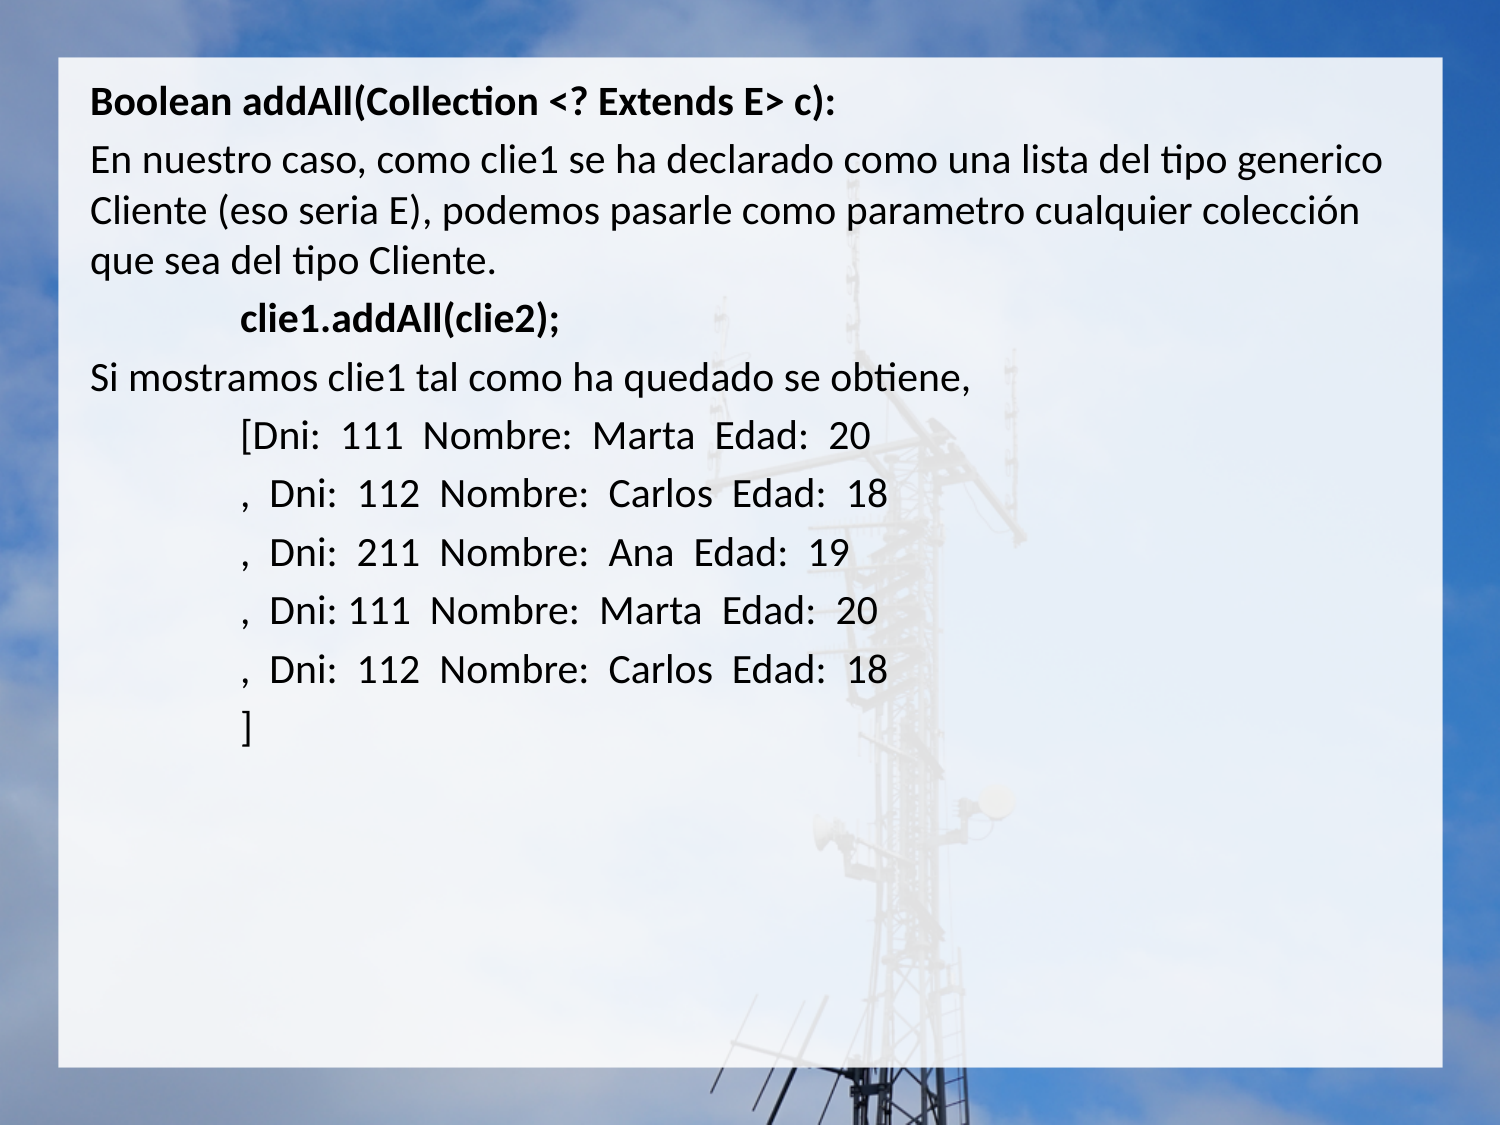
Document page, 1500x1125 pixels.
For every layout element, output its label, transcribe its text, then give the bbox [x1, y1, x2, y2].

list Boolean addAll(Collection <? Extends E> c): En nuestro caso, como clie1 se ha declarado como una lista del tipo generico Cliente (eso seria E), podemos pasarle como parametro cualquier colección que sea del tipo Cliente. clie1.addAll(clie2); Si mostramos clie1 tal como ha quedado se obtiene, [Dni: 111 Nombre: Marta Edad: 20 , Dni: 112 Nombre: Carlos Edad: 18 , Dni: 211 Nombre: Ana Edad: 19 , Dni: 111 Nombre: Marta Edad: 20 , Dni: 112 Nombre: Carlos Edad: 18 ] [75, 66, 1425, 1059]
picture [0, 0, 1500, 1125]
